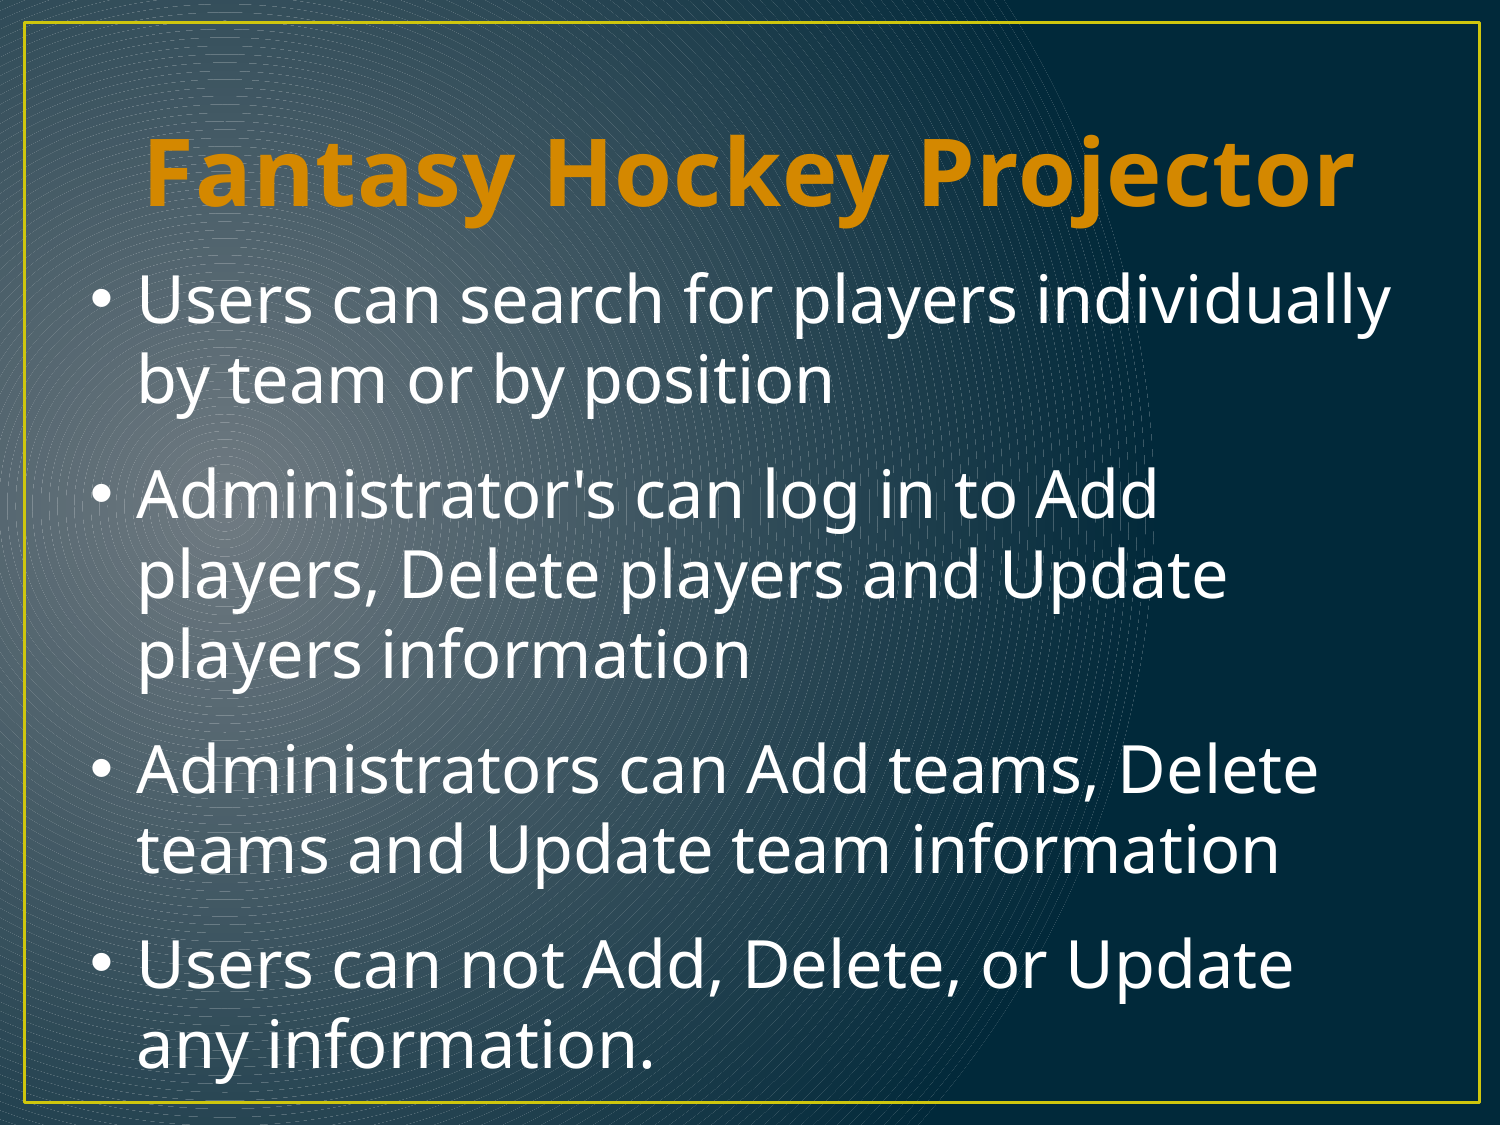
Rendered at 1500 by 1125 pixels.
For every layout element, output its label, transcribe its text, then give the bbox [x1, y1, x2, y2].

text_box Users can search for players individually by team or by position Administrator's can log in to Add players, Delete players and Update players information Administrators can Add teams, Delete teams and Update team information Users can not Add, Delete, or Update any information. [74, 249, 1413, 1090]
title Fantasy Hockey Projector [75, 45, 1425, 233]
